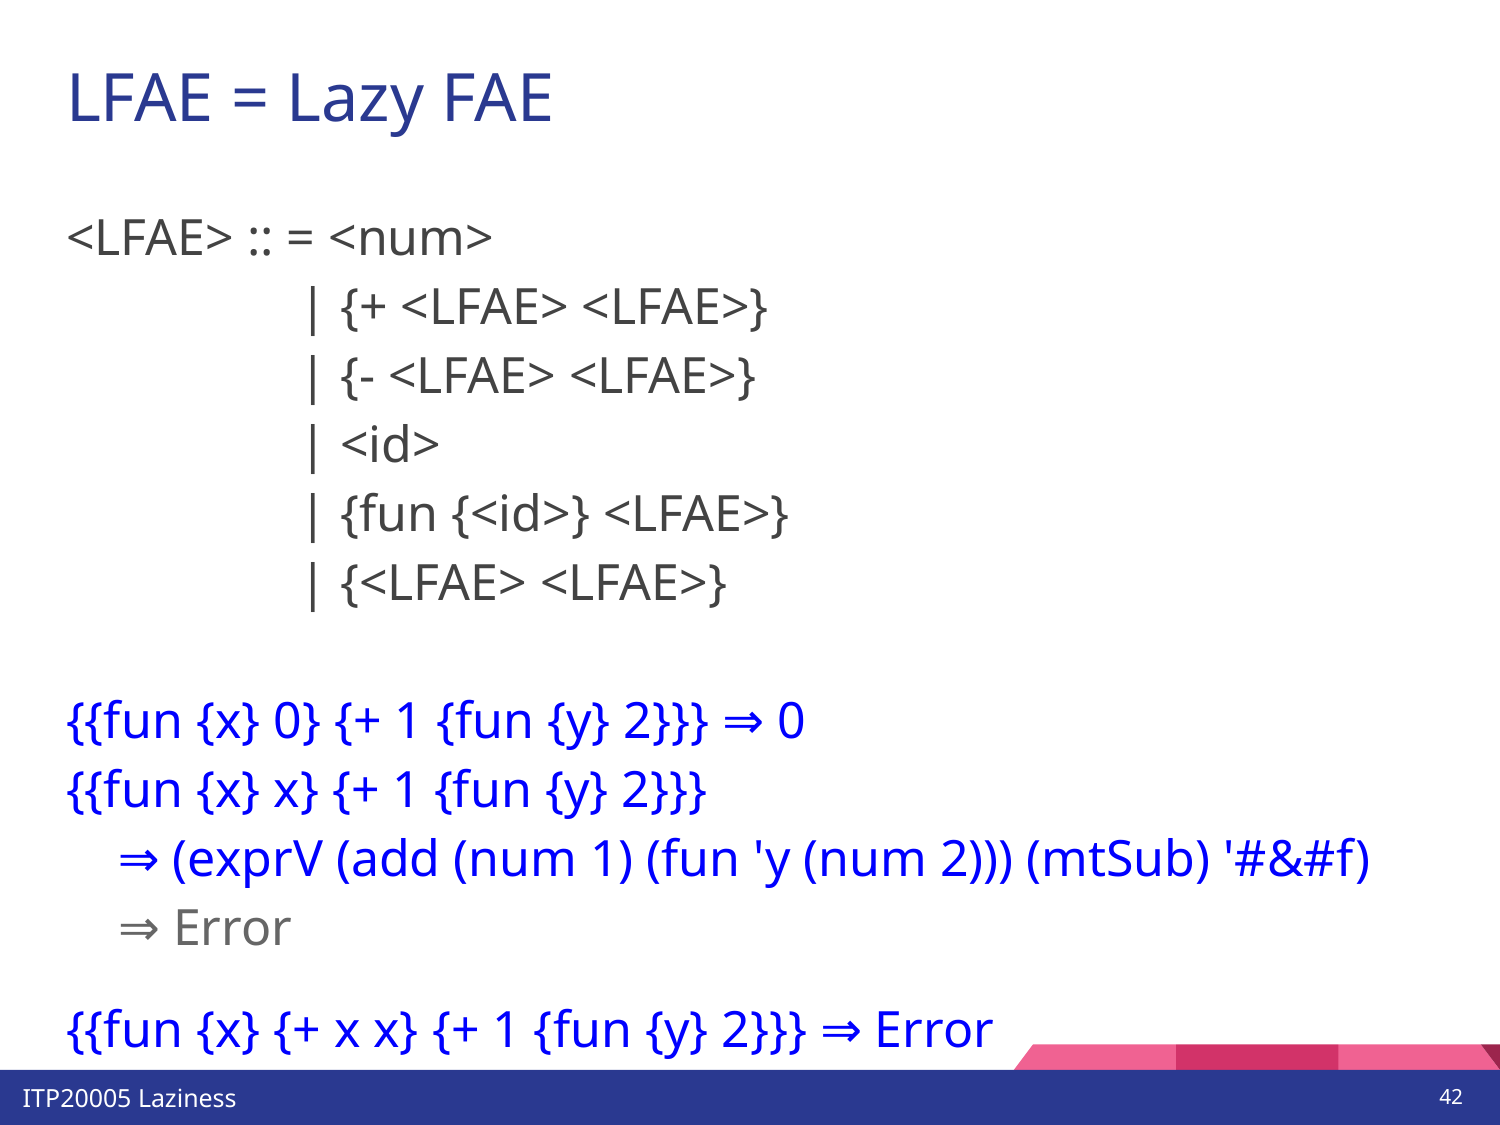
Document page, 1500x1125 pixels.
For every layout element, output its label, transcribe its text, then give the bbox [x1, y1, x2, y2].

list <LFAE> :: = <num> | {+ <LFAE> <LFAE>} | {- <LFAE> <LFAE>} | <id> | {fun {<id>} <LFAE>} | {<LFAE> <LFAE>} {{fun {x} 0} {+ 1 {fun {y} 2}}} ⇒ 0 {{fun {x} x} {+ 1 {fun {y} 2}}} ⇒ (exprV (add (num 1) (fun 'y (num 2))) (mtSub) '#&#f) ⇒ Error {{fun {x} {+ x x} {+ 1 {fun {y} 2}}} ⇒ Error [51, 181, 1500, 1045]
slide_number ‹#› [1387, 1054, 1478, 1125]
title LFAE = Lazy FAE [51, 39, 1449, 173]
